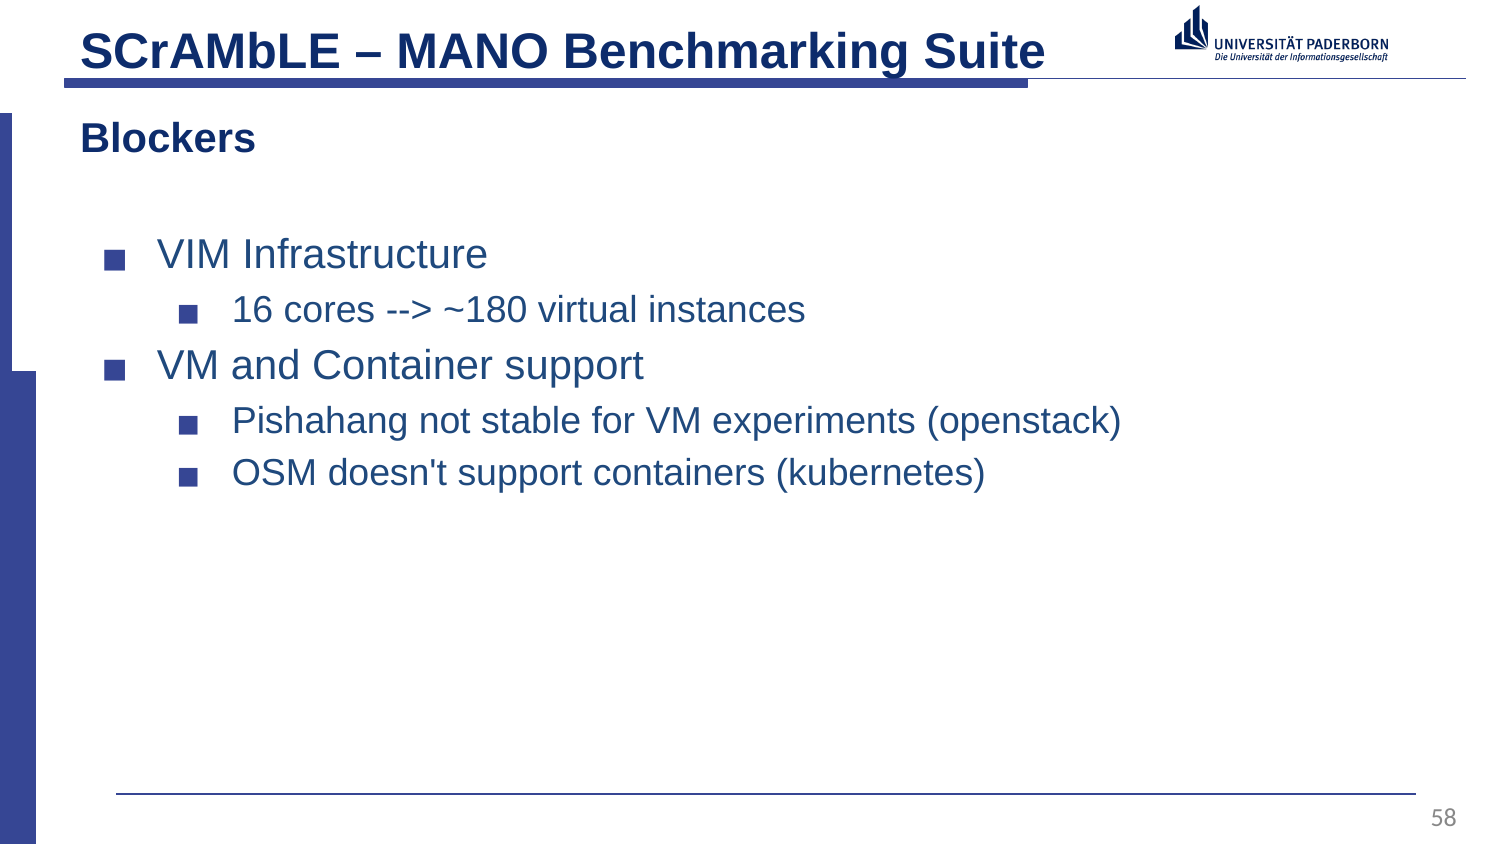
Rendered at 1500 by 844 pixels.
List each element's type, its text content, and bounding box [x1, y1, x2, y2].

footer [289, 793, 1306, 839]
slide_number 58 [1376, 793, 1473, 839]
title SCrAMbLE – MANO Benchmarking Suite [64, 10, 1466, 73]
slide_number [75, 793, 254, 839]
list Blockers VIM Infrastructure 16 cores --> ~180 virtual instances VM and Container support Pishahang not stable for VM experiments (openstack) OSM doesn't support containers (kubernetes) [64, 102, 1466, 786]
picture [1175, 5, 1388, 10]
